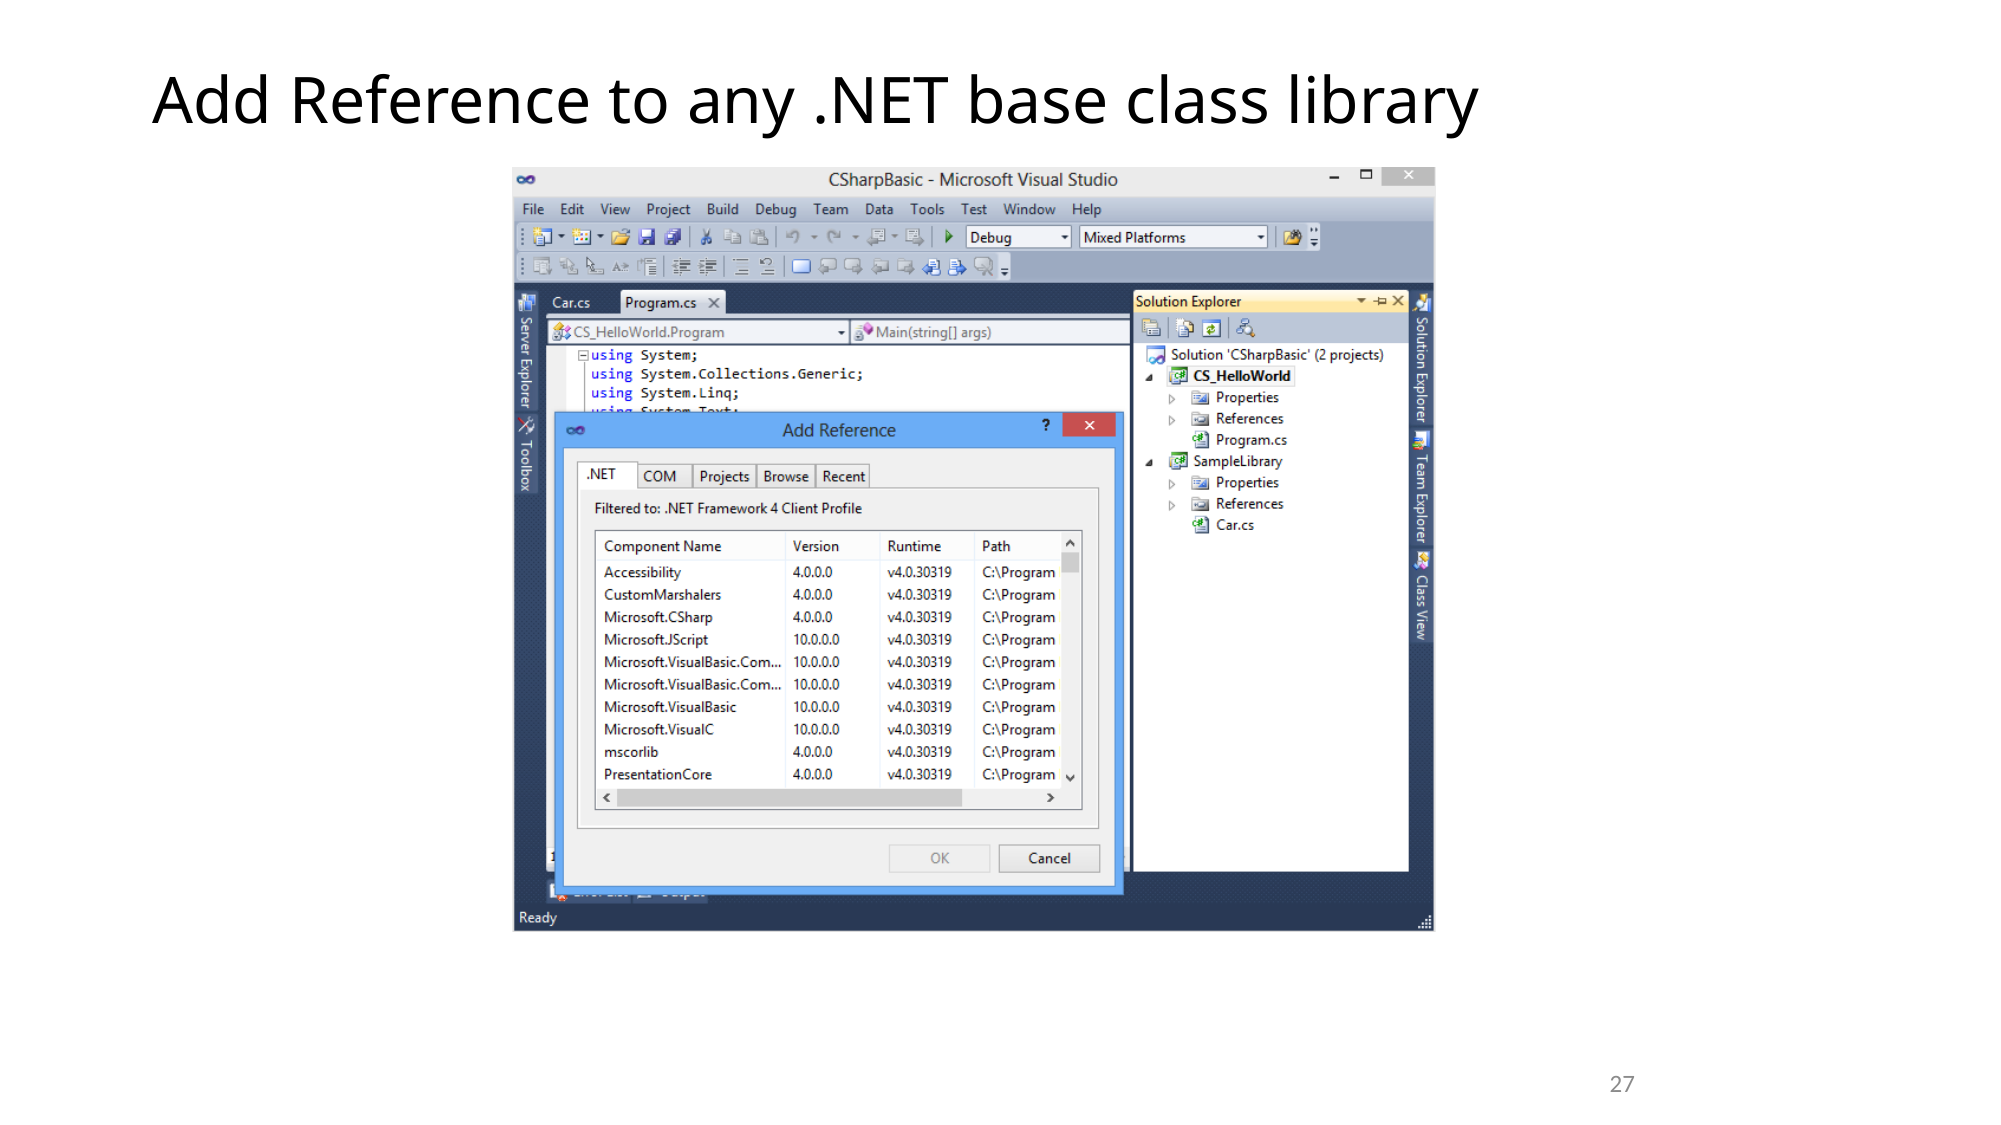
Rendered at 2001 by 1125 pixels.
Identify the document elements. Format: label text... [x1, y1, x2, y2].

title Add Reference to any .NET base class library [137, 59, 1836, 146]
picture [512, 167, 1436, 932]
slide_number 27 [1299, 1052, 1650, 1113]
